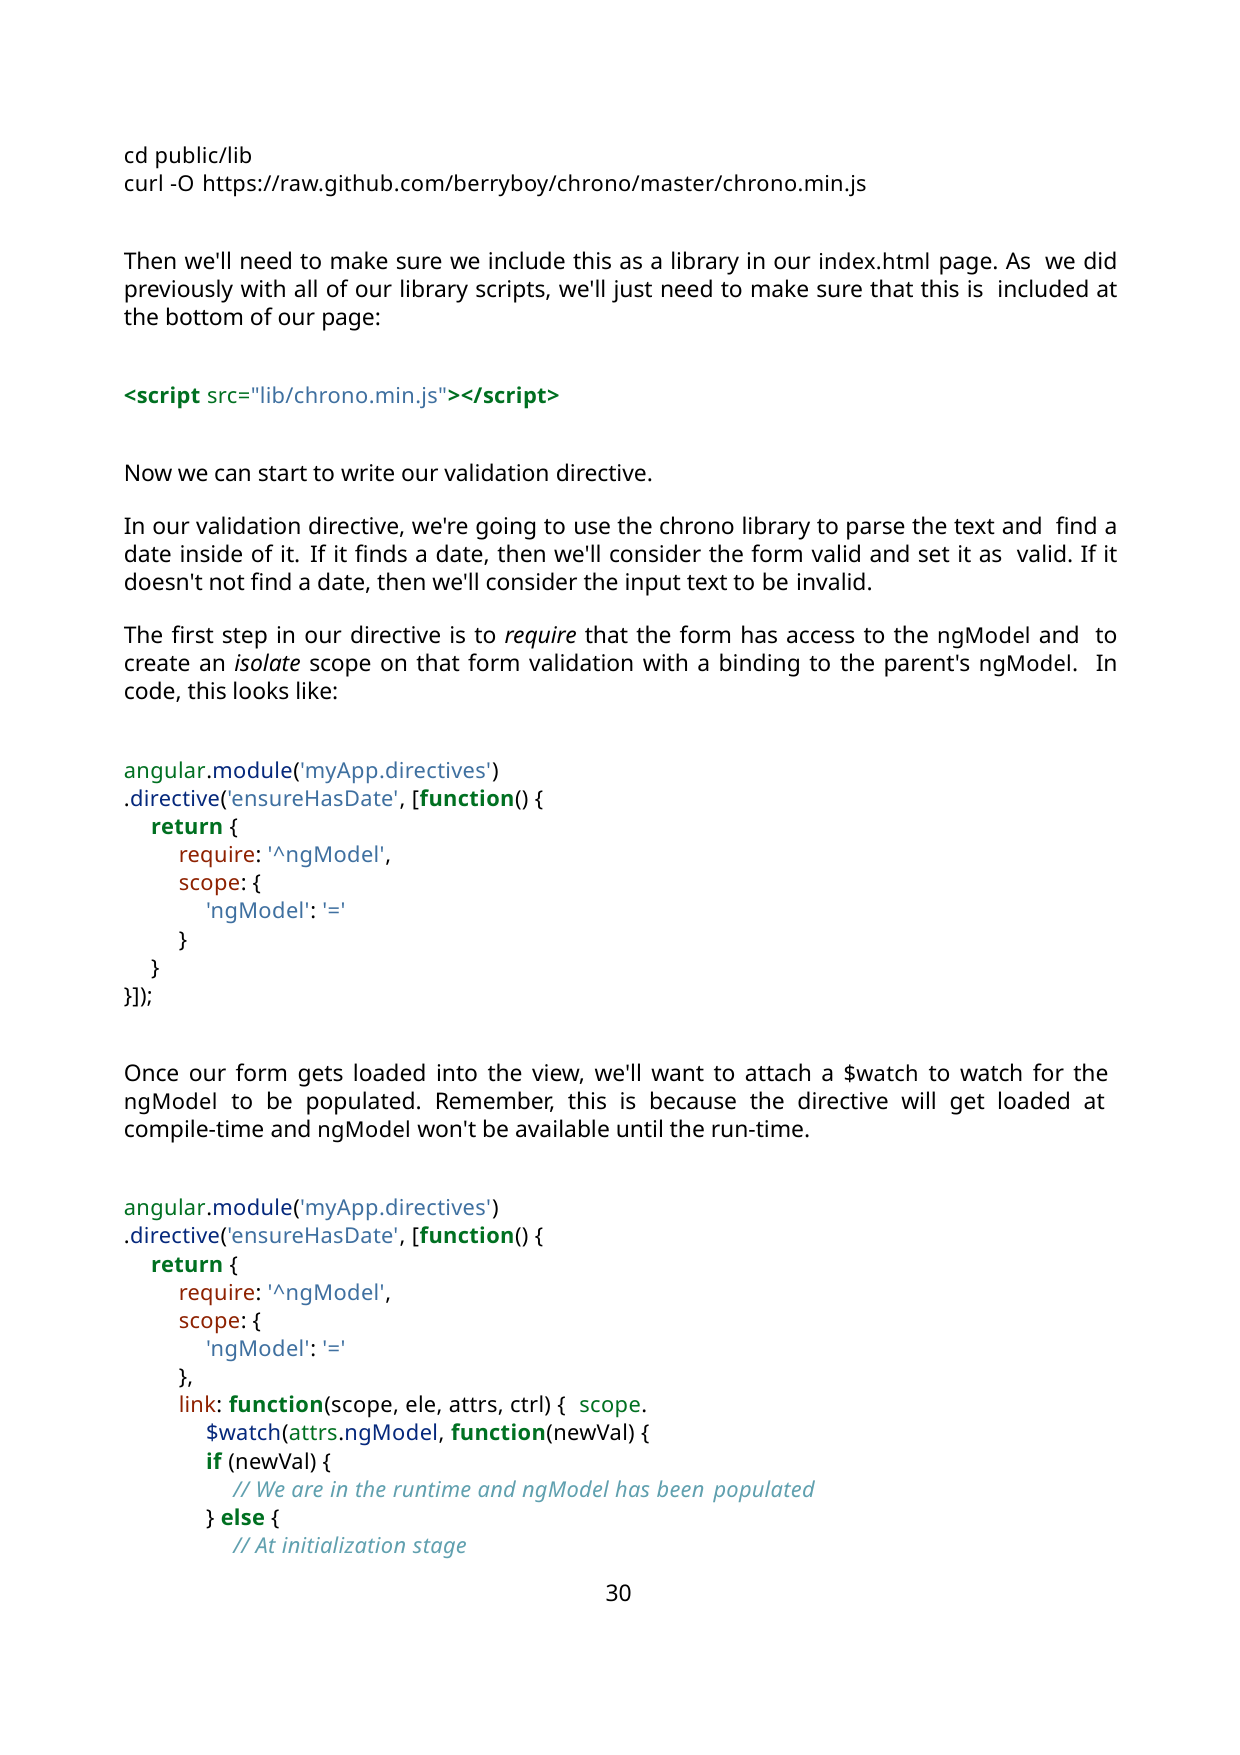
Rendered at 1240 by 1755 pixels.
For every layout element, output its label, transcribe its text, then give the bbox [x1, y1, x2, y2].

slide_number 30 [601, 1584, 639, 1755]
text_box cd public/lib curl -O https://raw.github.com/berryboy/chrono/master/chrono.min.js Then we'll need to make sure we include this as a library in our index.html page. As we did previously with all of our library scripts, we'll just need to make sure that this is included at the bottom of our page: <script src="lib/chrono.min.js"></script> Now we can start to write our validation directive. In our validation directive, we're going to use the chrono library to parse the text and find a date inside of it. If it finds a date, then we'll consider the form valid and set it as valid. If it doesn't not find a date, then we'll consider the input text to be invalid. The first step in our directive is to require that the form has access to the ngModel and to create an isolate scope on that form validation with a binding to the parent's ngModel. In code, this looks like: angular.module('myApp.directives') .directive('ensureHasDate', [function() { return { require: '^ngModel', scope: { 'ngModel': '=' } } }]); Once our form gets loaded into the view, we'll want to attach a $watch to watch for the ngModel to be populated. Remember, this is because the directive will get loaded at compile-time and ngModel won't be available until the run-time. angular.module('myApp.directives') .directive('ensureHasDate', [function() { return { require: '^ngModel', scope: { 'ngModel': '=' }, link: function(scope, ele, attrs, ctrl) { scope.$watch(attrs.ngModel, function(newVal) { if (newVal) { // We are in the runtime and ngModel has been populated } else { // At initialization stage [121, 141, 1119, 1559]
